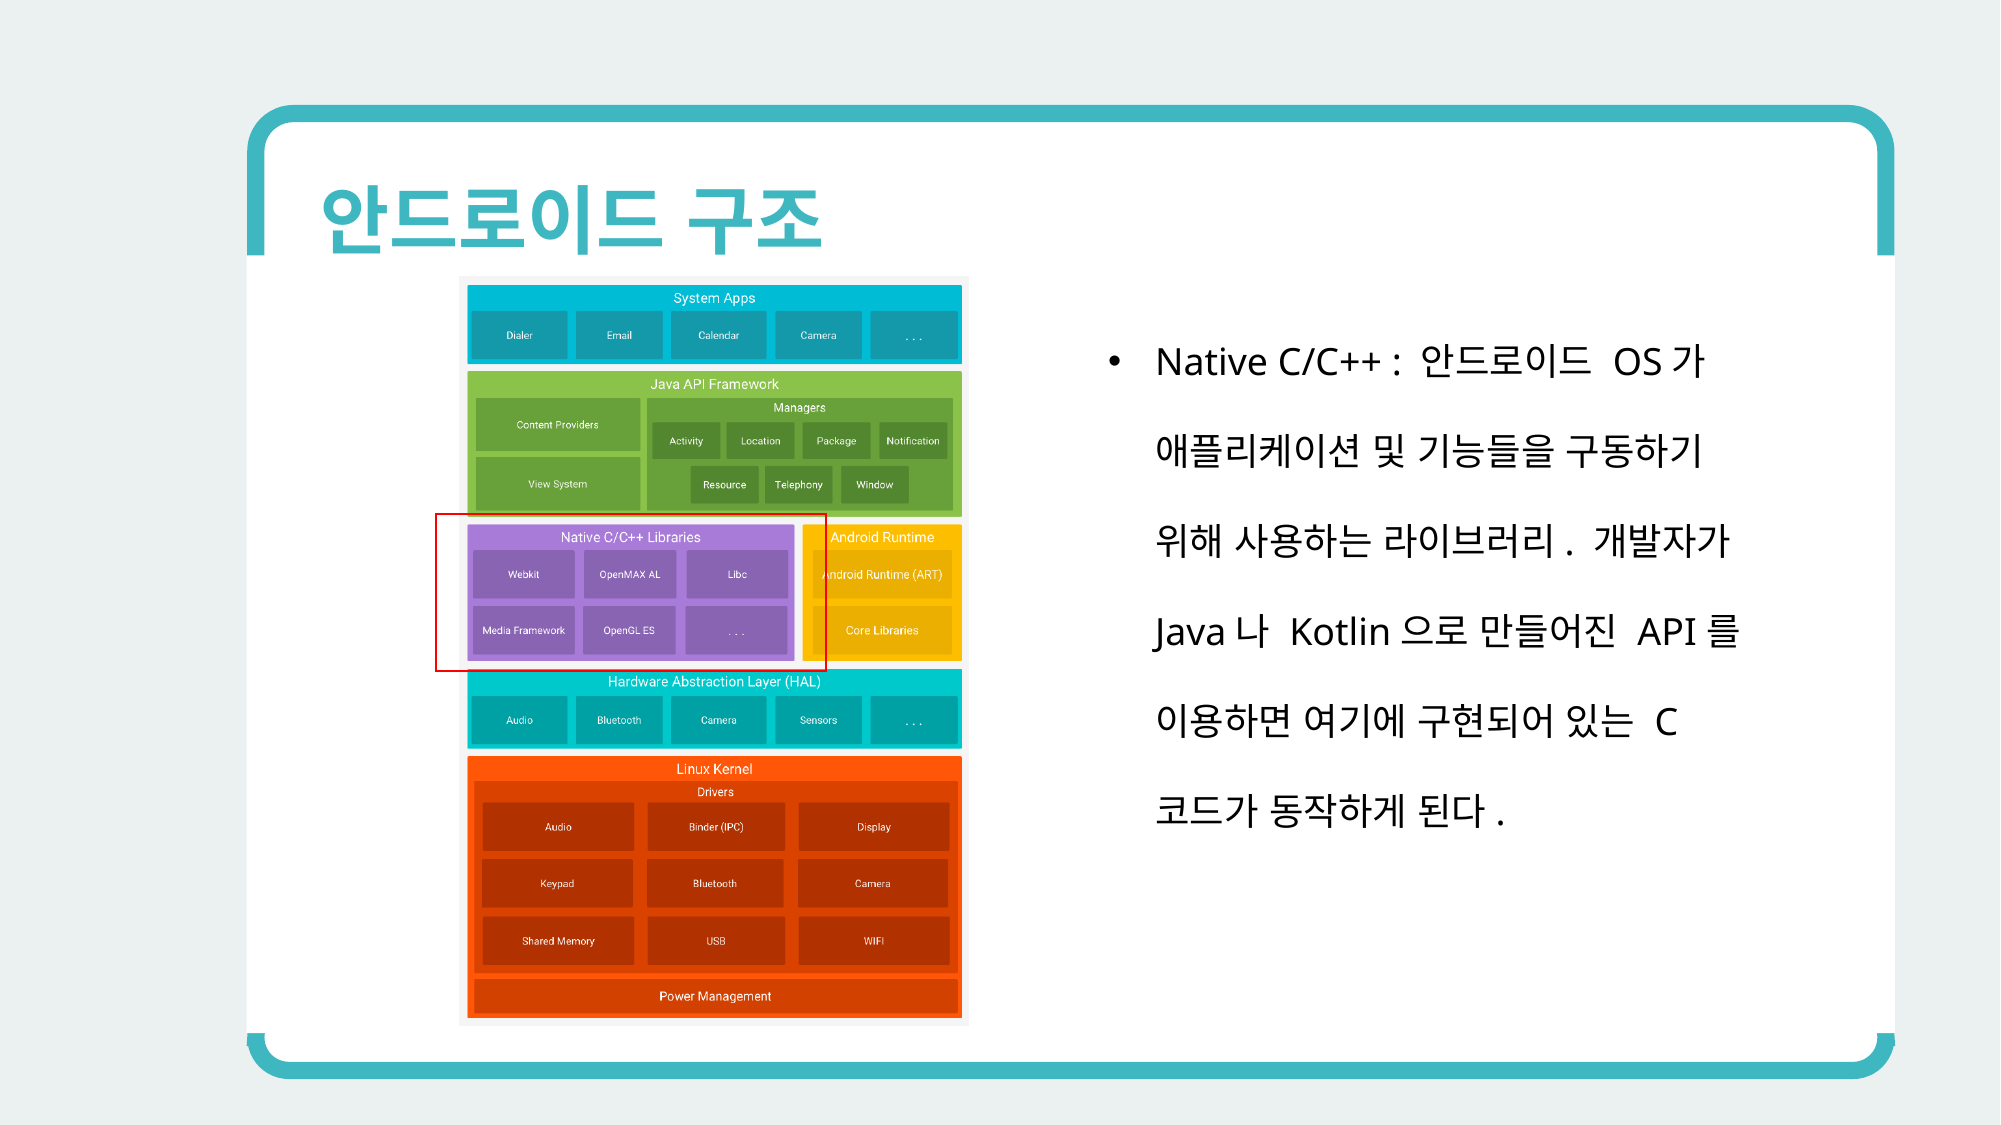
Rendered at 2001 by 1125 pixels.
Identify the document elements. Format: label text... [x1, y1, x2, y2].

text_box [0, 0, 2000, 1125]
text_box [246, 254, 1896, 1034]
text_box Native C/C++ : 안드로이드 OS가 애플리케이션 및 기능들을 구동하기 위해 사용하는 라이브러리. 개발자가 Java나 Kotlin으로 만들어진 API를 이용하면 여기에 구현되어 있는 C 코드가 동작하게 된다. [1093, 285, 1761, 841]
text_box 안드로이드 구조 [320, 173, 1821, 264]
picture [459, 276, 969, 1026]
text_box [254, 112, 1887, 254]
text_box [254, 1034, 1888, 1072]
text_box [435, 513, 459, 672]
